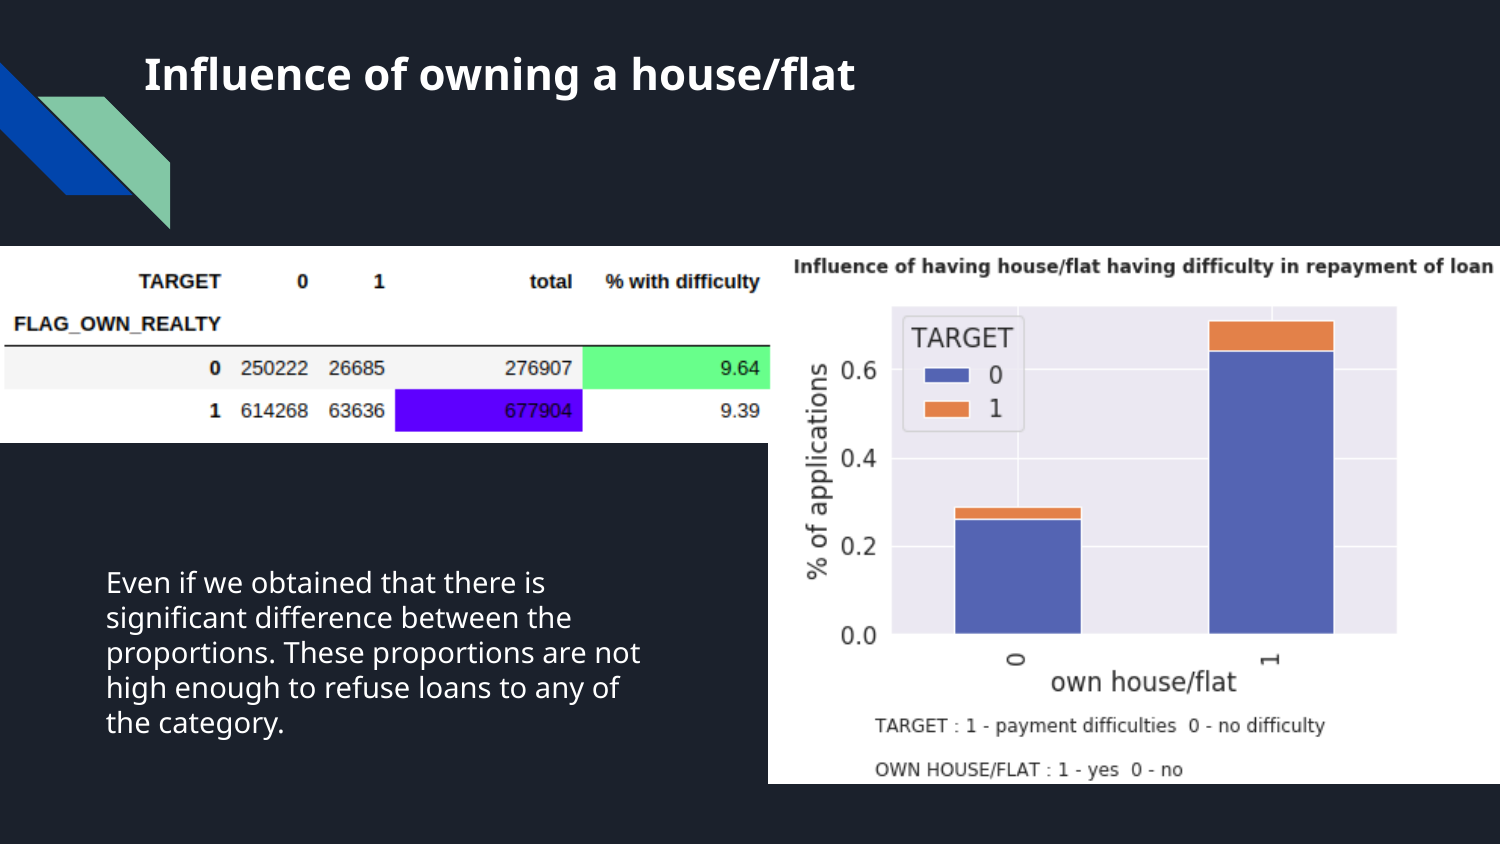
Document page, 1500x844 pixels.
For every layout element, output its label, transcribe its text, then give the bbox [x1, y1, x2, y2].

text_box Even if we obtained that there is significant difference between the proportions. These proportions are not high enough to refuse loans to any of the category. [90, 549, 678, 755]
title Influence of owning a house/flat [129, 32, 1284, 182]
picture [0, 246, 1500, 784]
